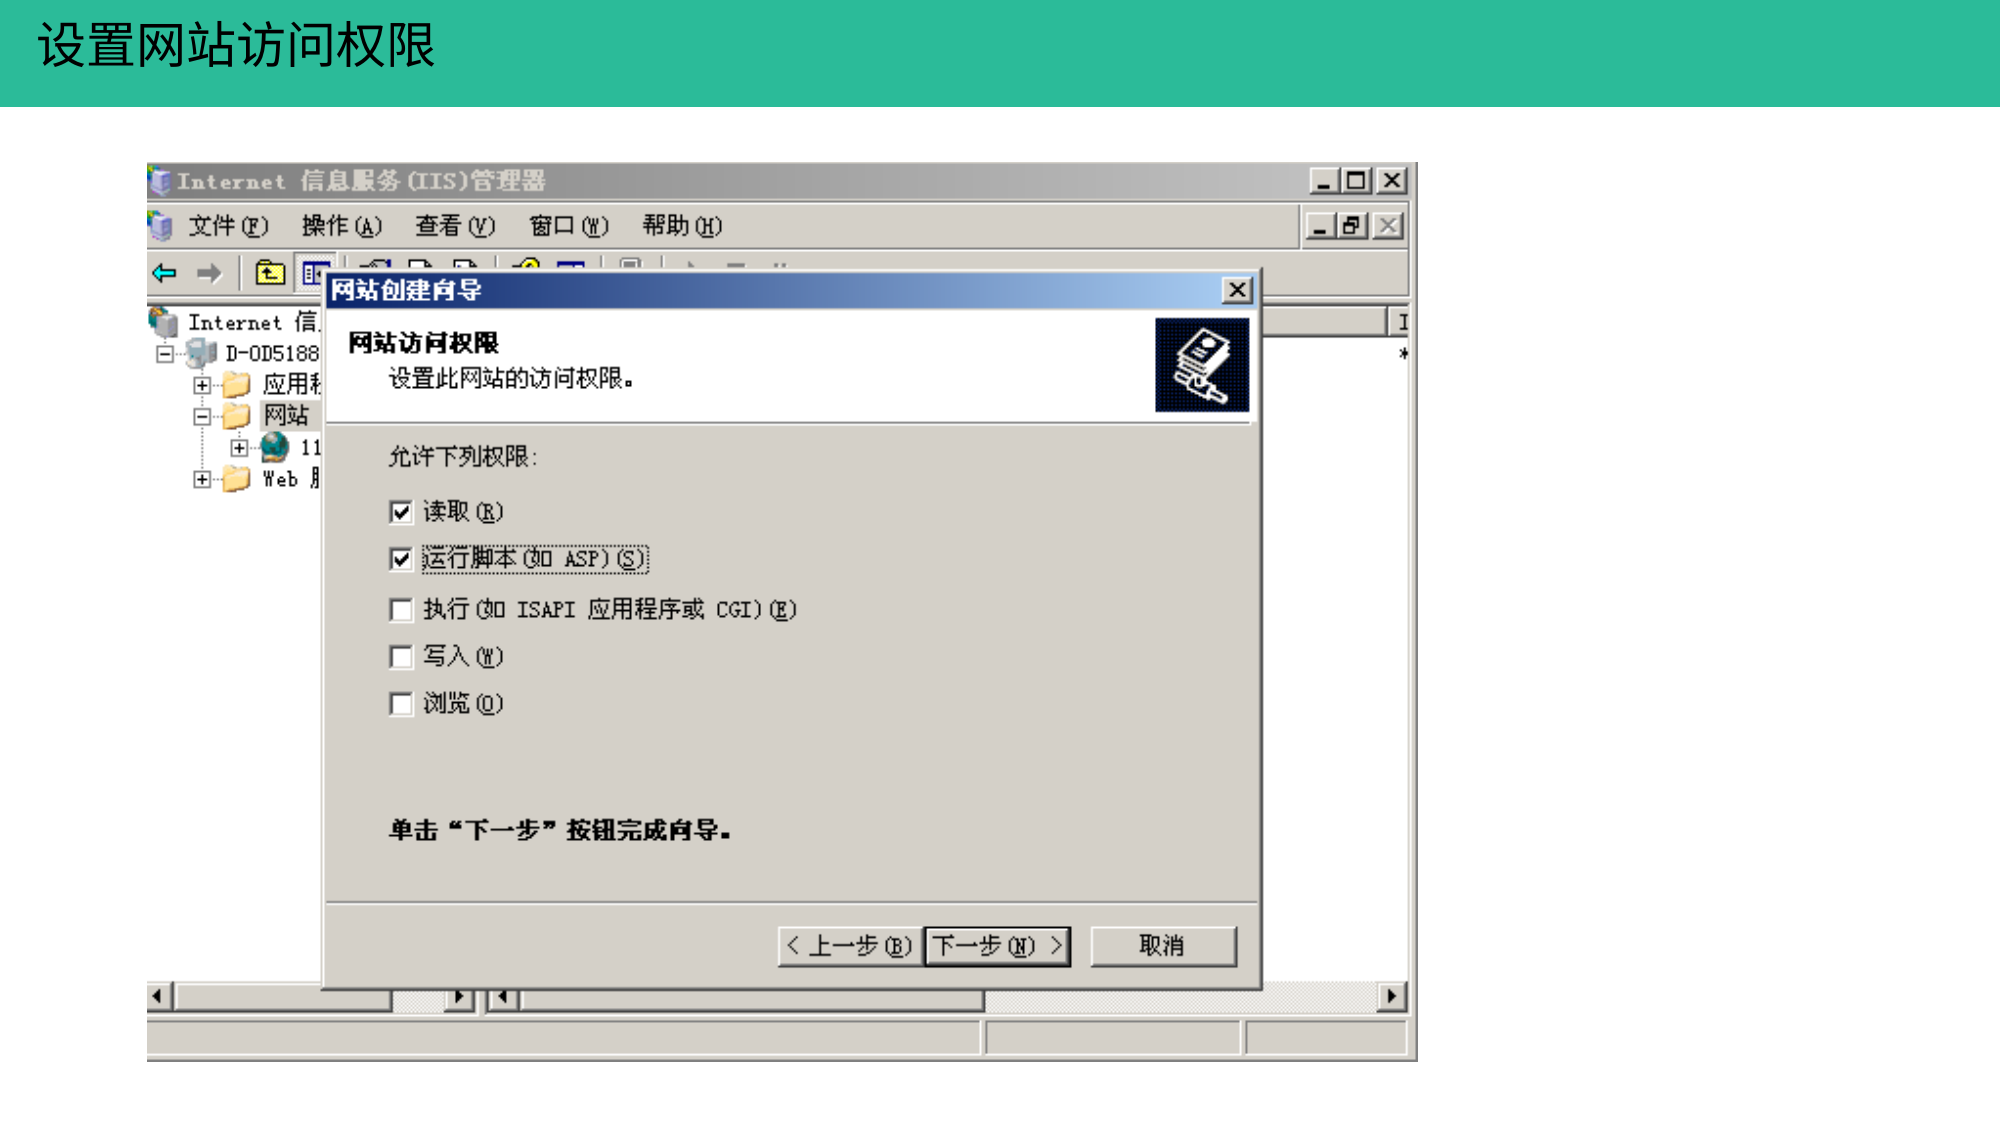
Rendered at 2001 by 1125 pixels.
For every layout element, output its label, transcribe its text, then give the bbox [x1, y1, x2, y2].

picture [147, 162, 1418, 1062]
text_box 设置网站访问权限 [21, 6, 1906, 82]
text_box [0, 0, 2000, 107]
